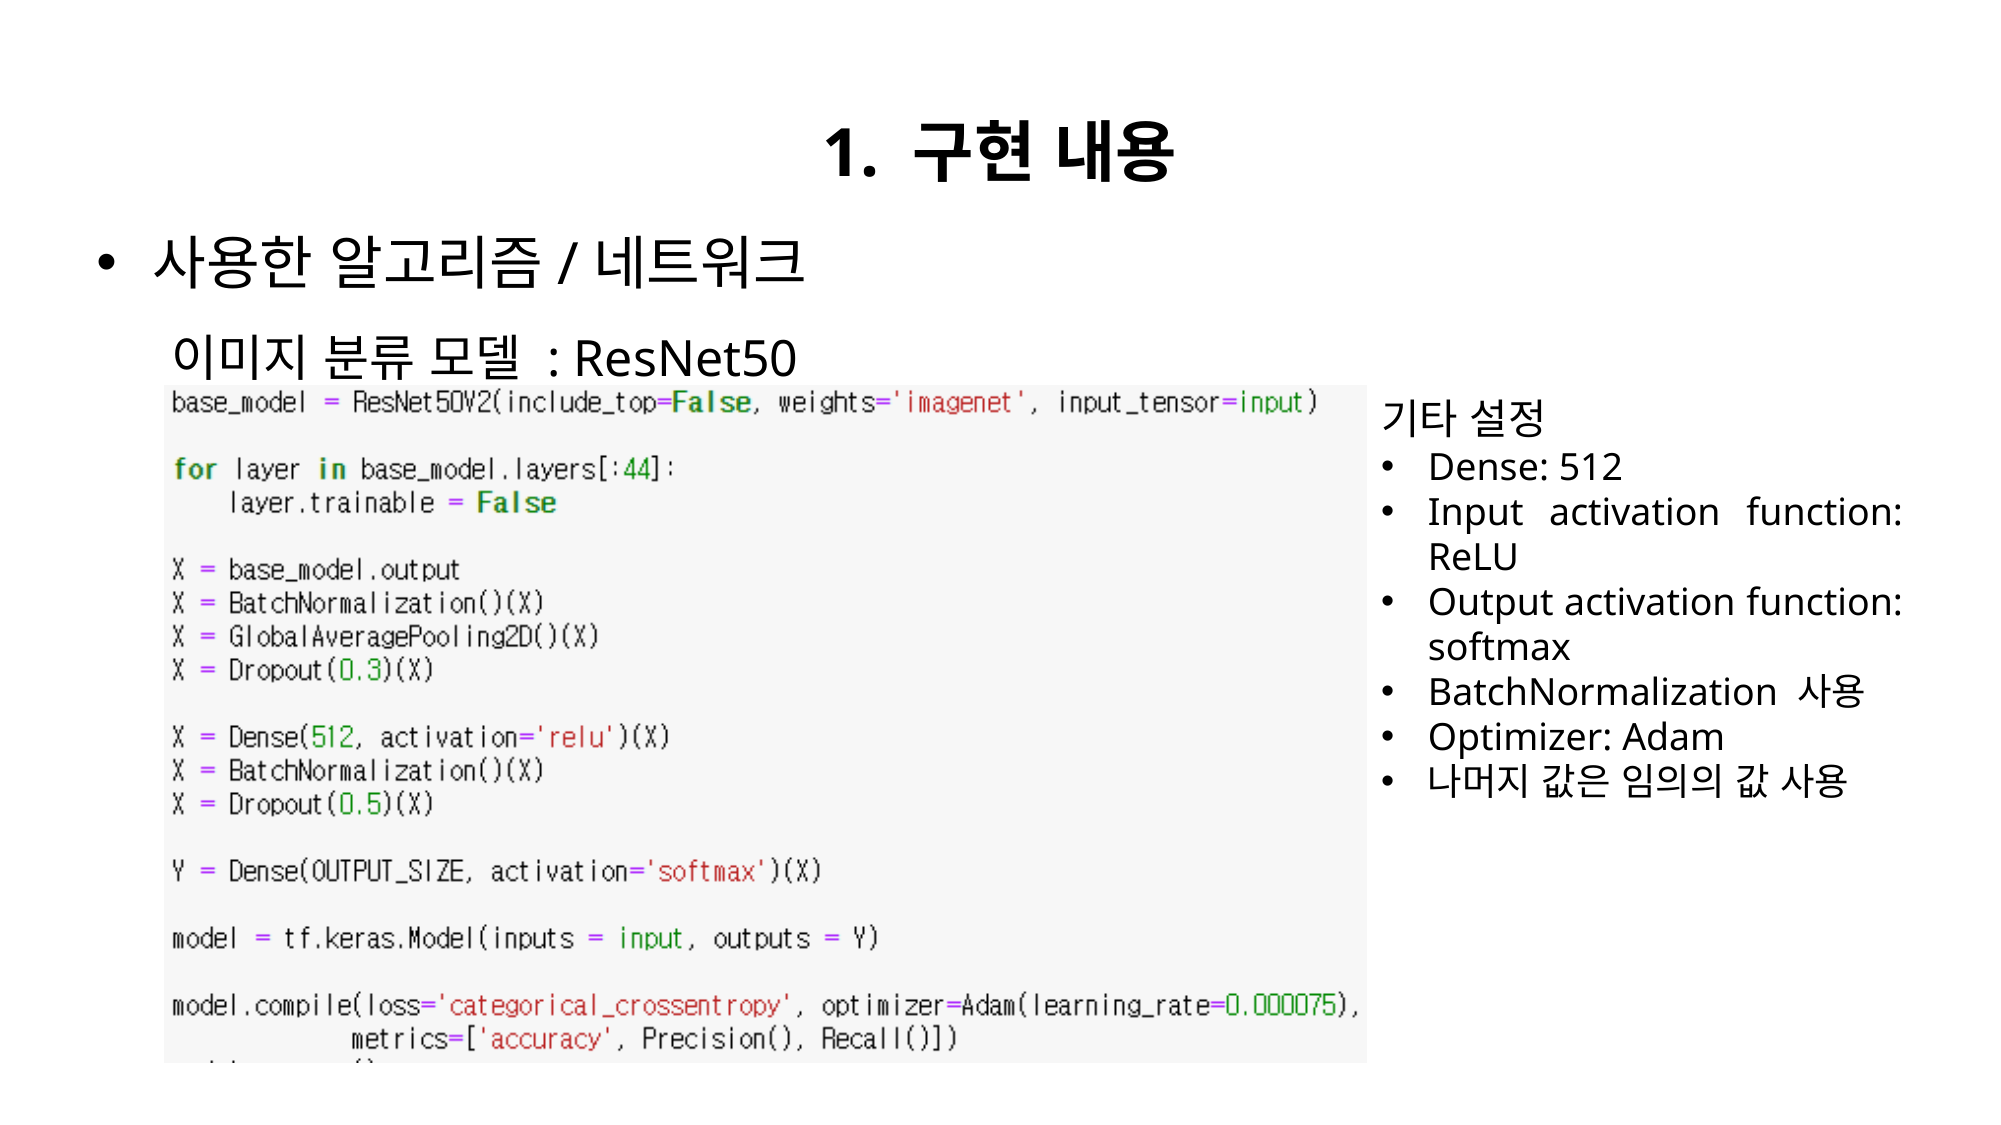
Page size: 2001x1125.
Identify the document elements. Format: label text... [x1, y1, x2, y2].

text_box 사용한 알고리즘/네트워크 이미지 분류 모델 : ResNet50 [81, 184, 1082, 394]
text_box 1. 구현 내용 [494, 62, 1506, 198]
text_box 기타 설정 Dense: 512 Input activation function: ReLU Output activation function: softmax BatchNormalization 사용 Optimizer: Adam 나머지 값은 임의의 값 사용 [1367, 385, 1919, 811]
picture [164, 385, 1367, 1063]
